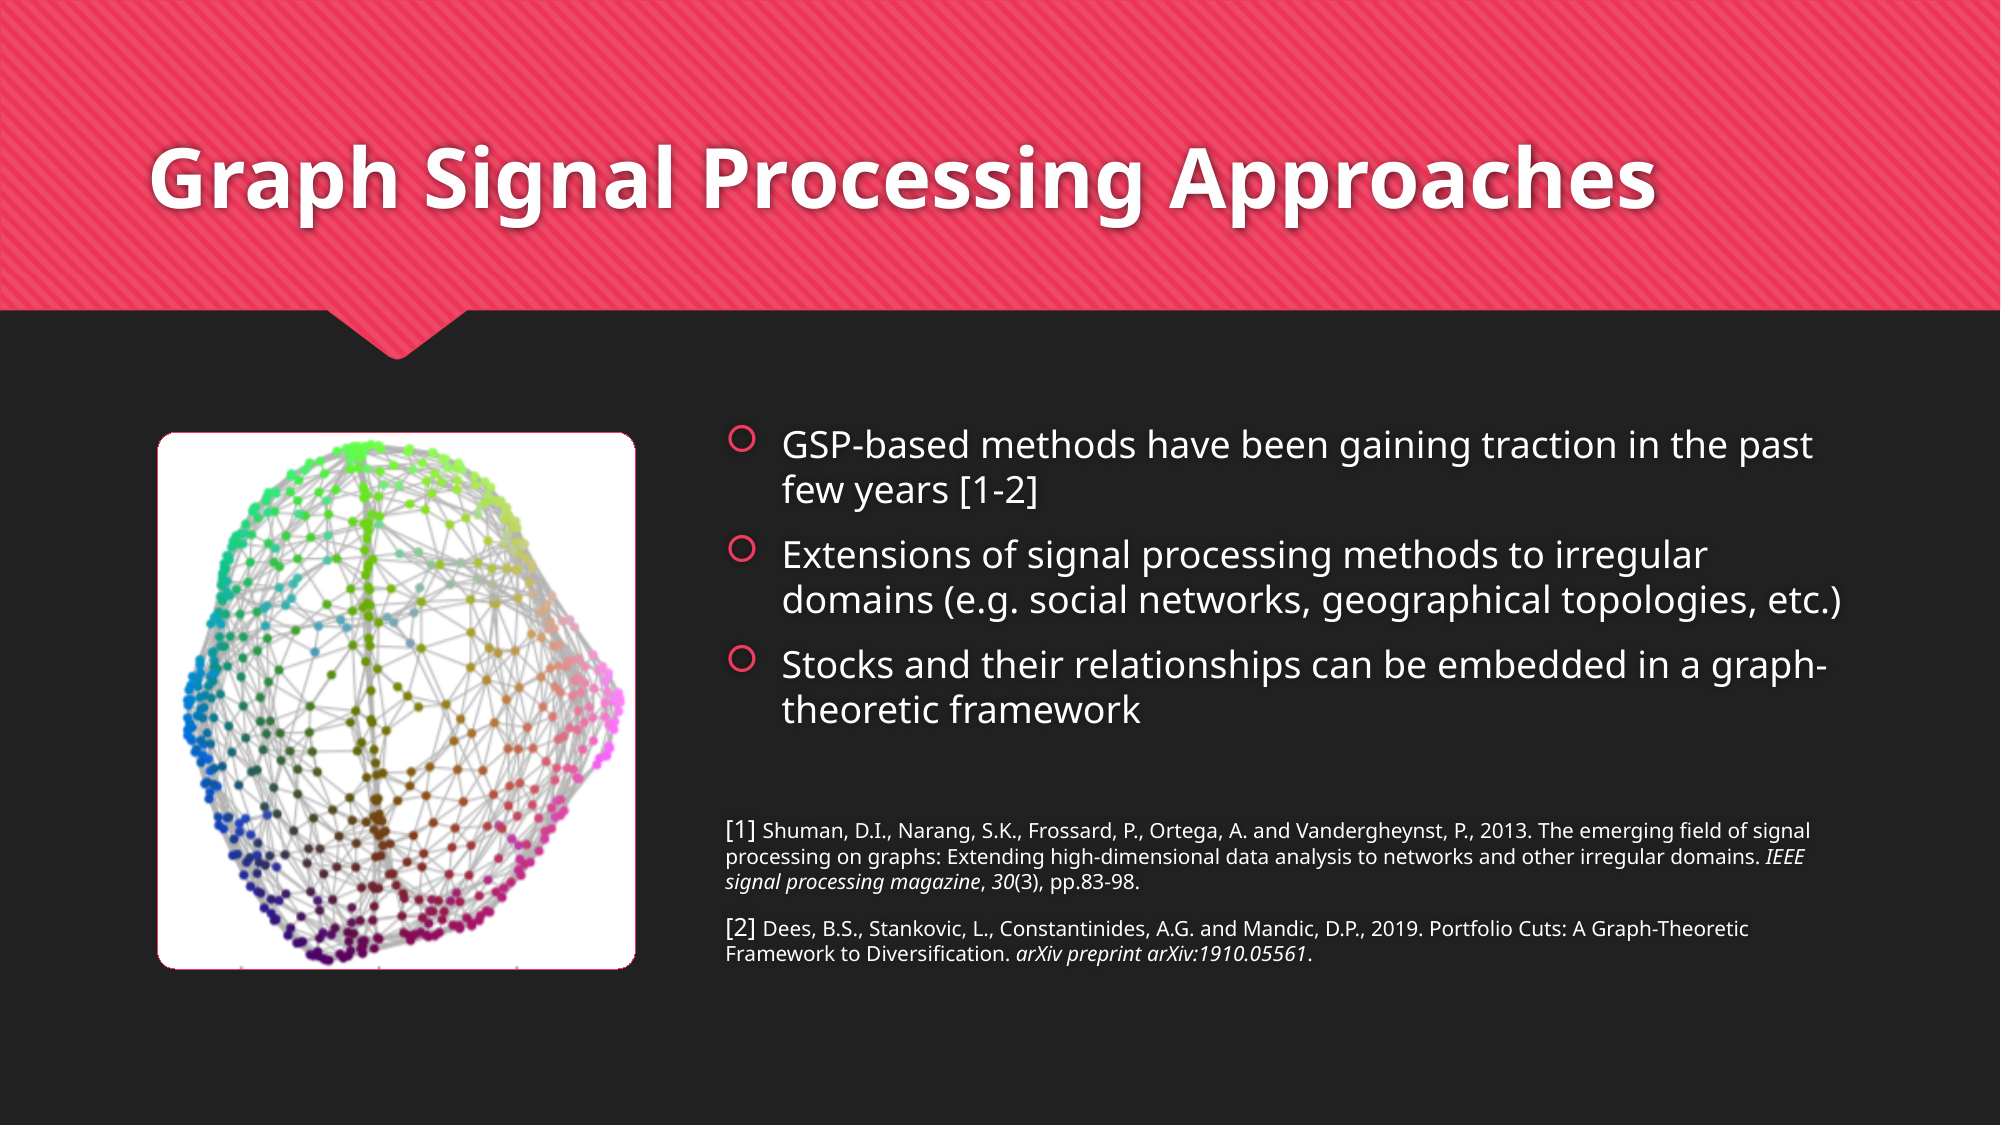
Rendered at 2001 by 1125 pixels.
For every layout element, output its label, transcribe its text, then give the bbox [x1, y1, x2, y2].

list GSP-based methods have been gaining traction in the past few years [1-2] Extensions of signal processing methods to irregular domains (e.g. social networks, geographical topologies, etc.) Stocks and their relationships can be embedded in a graph-theoretic framework [1] Shuman, D.I., Narang, S.K., Frossard, P., Ortega, A. and Vandergheynst, P., 2013. The emerging field of signal processing on graphs: Extending high-dimensional data analysis to networks and other irregular domains. IEEE signal processing magazine, 30(3), pp.83-98. [2] Dees, B.S., Stankovic, L., Constantinides, A.G. and Mandic, D.P., 2019. Portfolio Cuts: A Graph-Theoretic Framework to Diversification. arXiv preprint arXiv:1910.05561. [710, 395, 1868, 992]
title Graph Signal Processing Approaches [132, 73, 1868, 233]
picture [157, 431, 636, 970]
